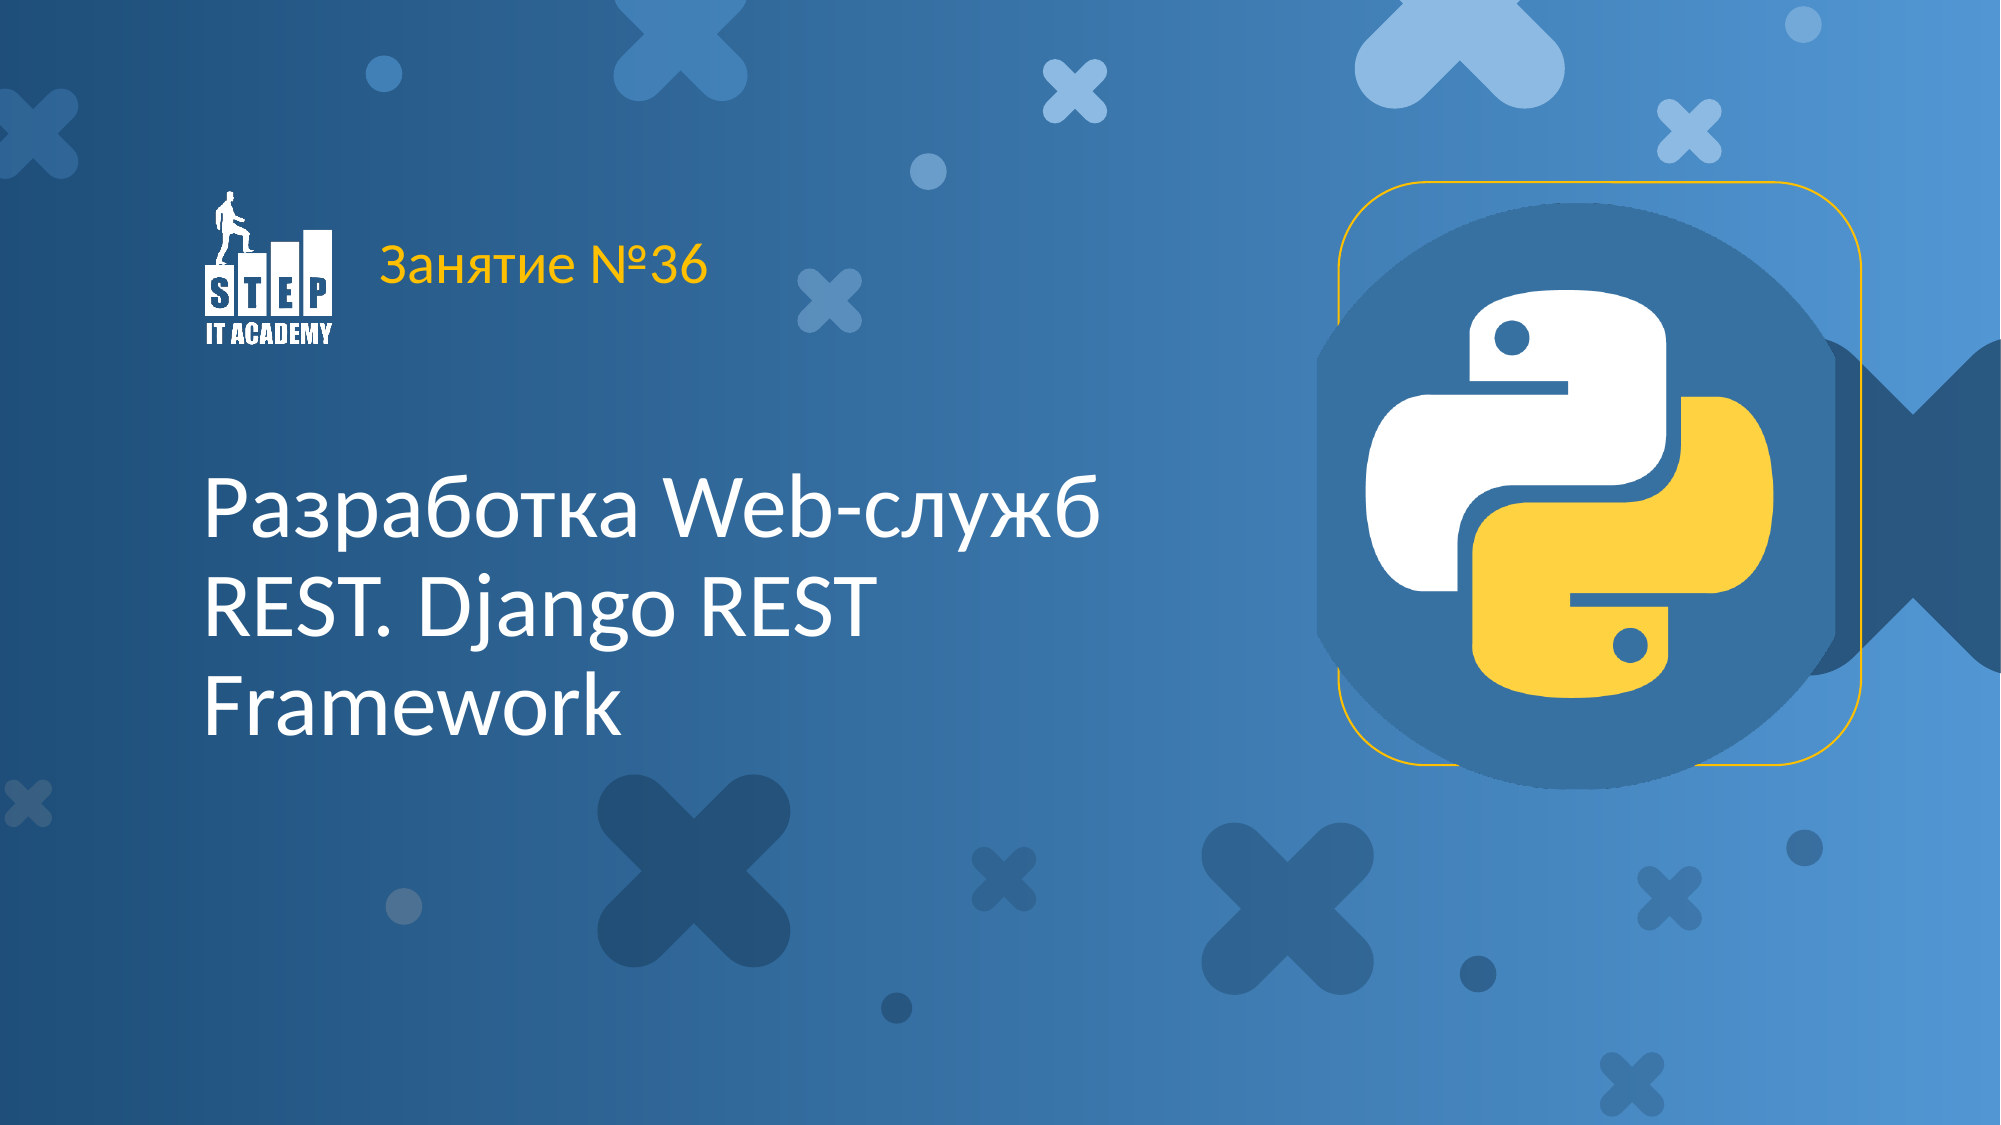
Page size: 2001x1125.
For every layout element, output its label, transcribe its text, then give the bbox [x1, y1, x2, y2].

picture [1316, 202, 1836, 790]
list Занятие №36 [364, 225, 1285, 330]
title Разработка Web-служб REST. Django REST Framework [187, 431, 1252, 763]
picture [198, 181, 339, 354]
